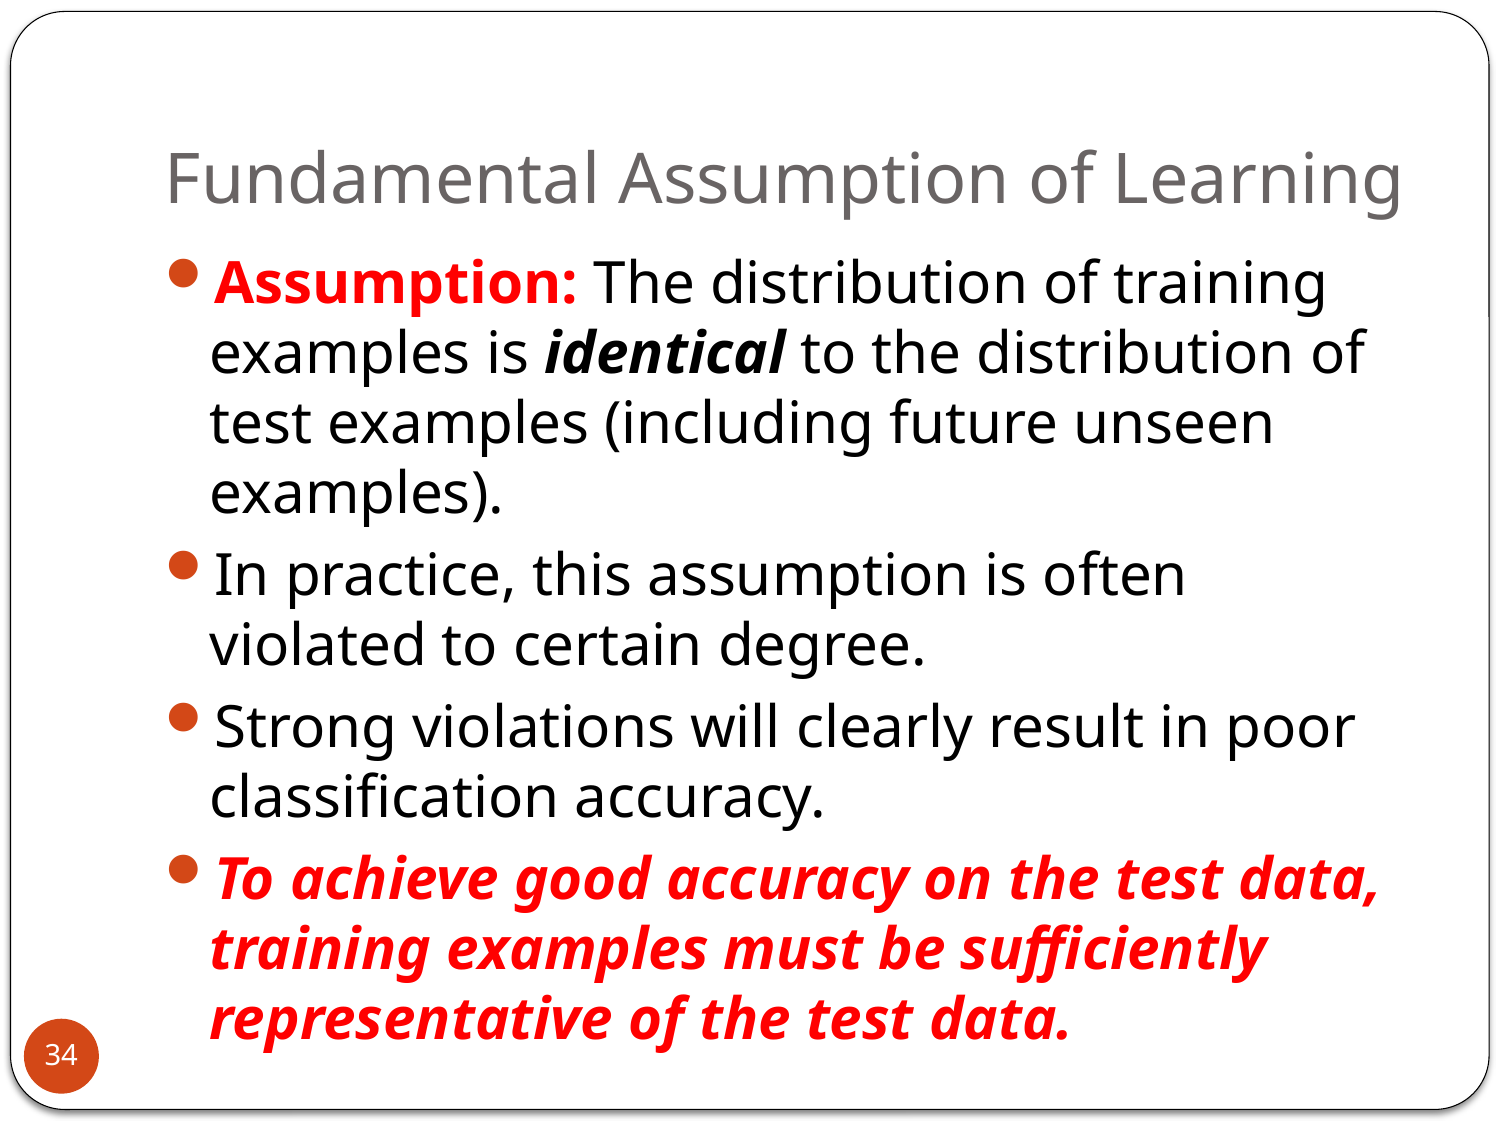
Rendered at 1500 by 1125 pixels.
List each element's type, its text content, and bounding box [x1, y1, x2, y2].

list Assumption: The distribution of training examples is identical to the distribution of test examples (including future unseen examples). In practice, this assumption is often violated to certain degree. Strong violations will clearly result in poor classification accuracy. To achieve good accuracy on the test data, training examples must be sufficiently representative of the test data. [150, 237, 1425, 988]
title Fundamental Assumption of Learning [150, 45, 1425, 233]
slide_number 34 [23, 1018, 99, 1094]
